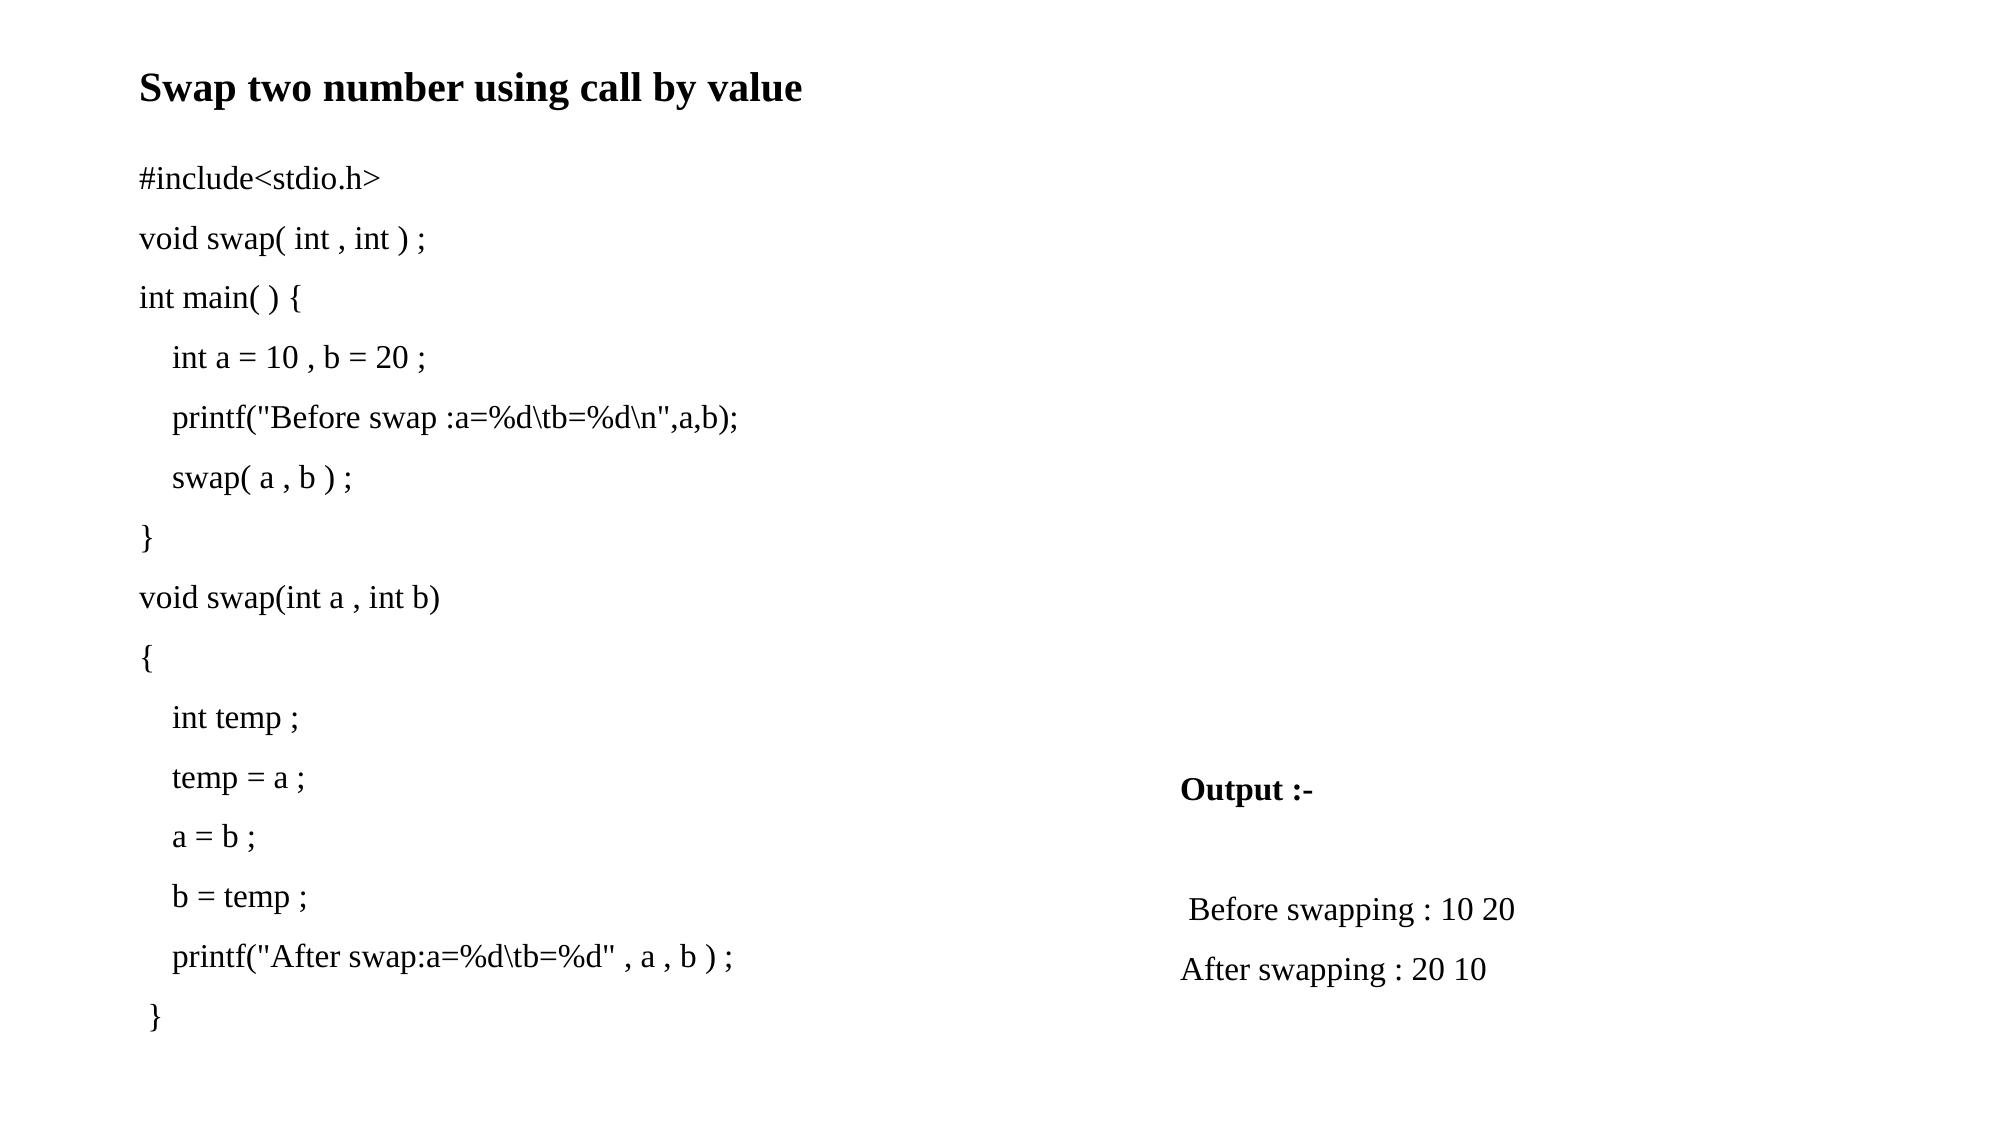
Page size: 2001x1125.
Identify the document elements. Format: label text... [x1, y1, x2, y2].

text_box Swap two number using call by value [124, 51, 1449, 117]
text_box #include<stdio.h> void swap( int , int ) ; int main( ) { int a = 10 , b = 20 ; printf("Before swap :a=%d\tb=%d\n",a,b); swap( a , b ) ; } void swap(int a , int b) { int temp ; temp = a ; a = b ; b = temp ; printf("After swap:a=%d\tb=%d" , a , b ) ; } [124, 128, 1768, 1042]
text_box Output :- Before swapping : 10 20 After swapping : 20 10 [1165, 739, 1727, 994]
